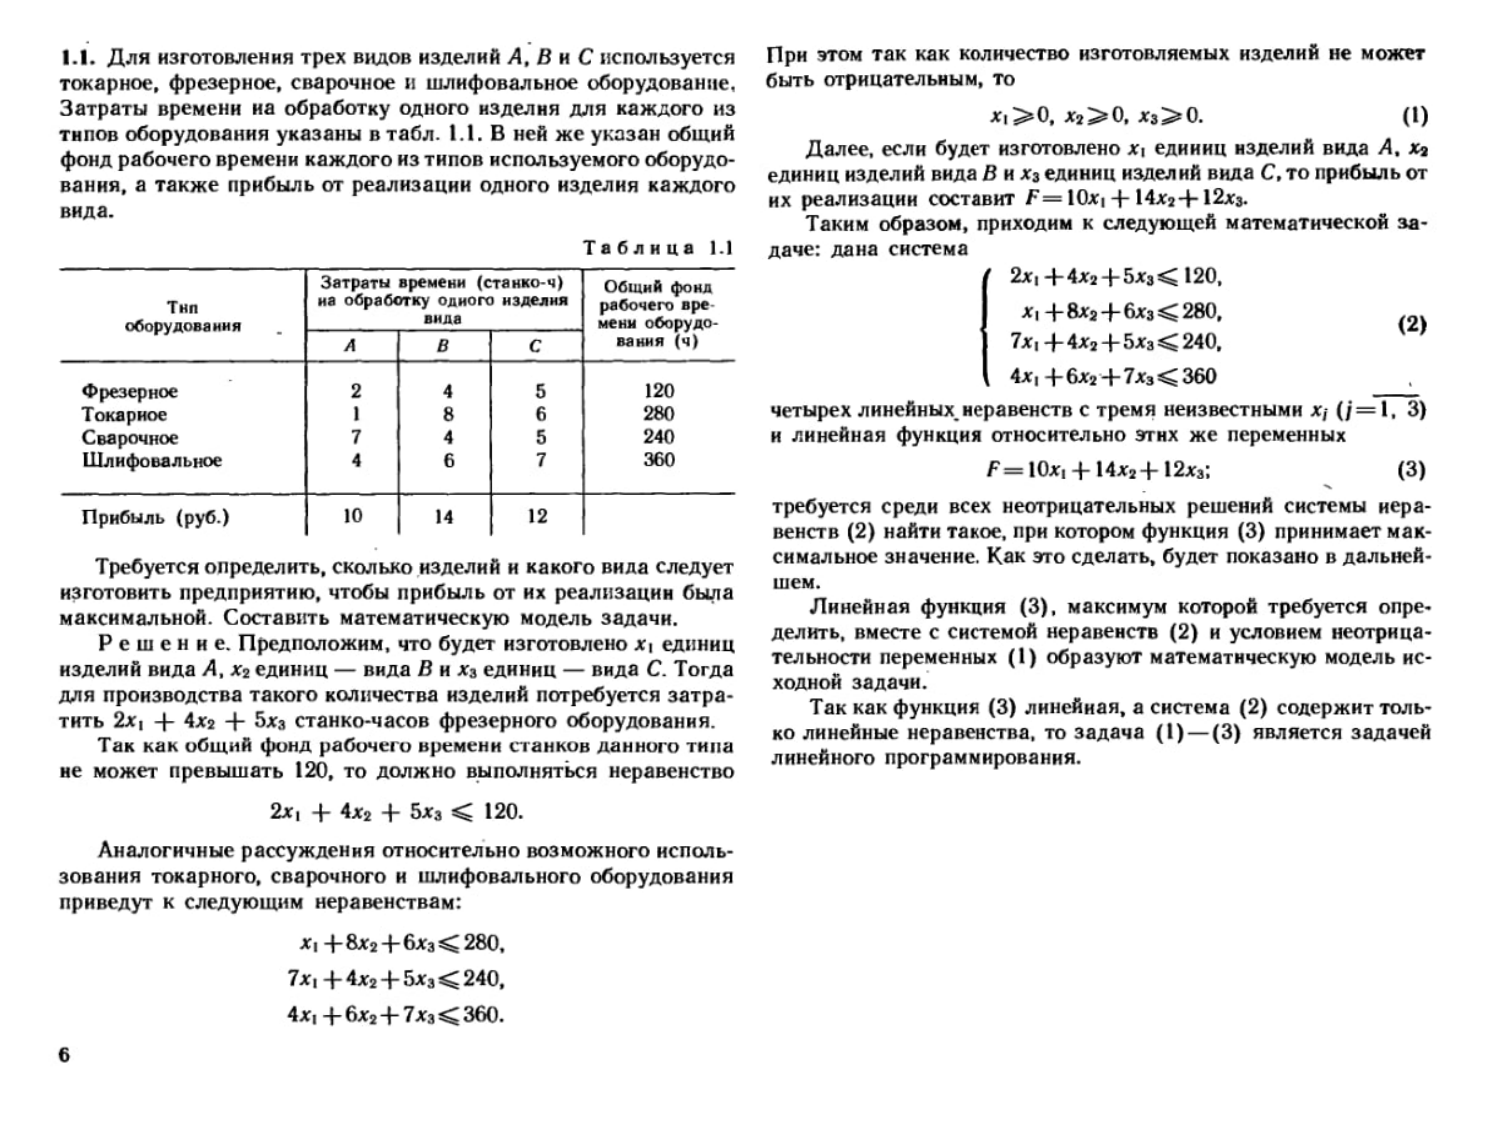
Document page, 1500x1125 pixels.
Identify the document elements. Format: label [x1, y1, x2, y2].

picture [29, 36, 1466, 1089]
